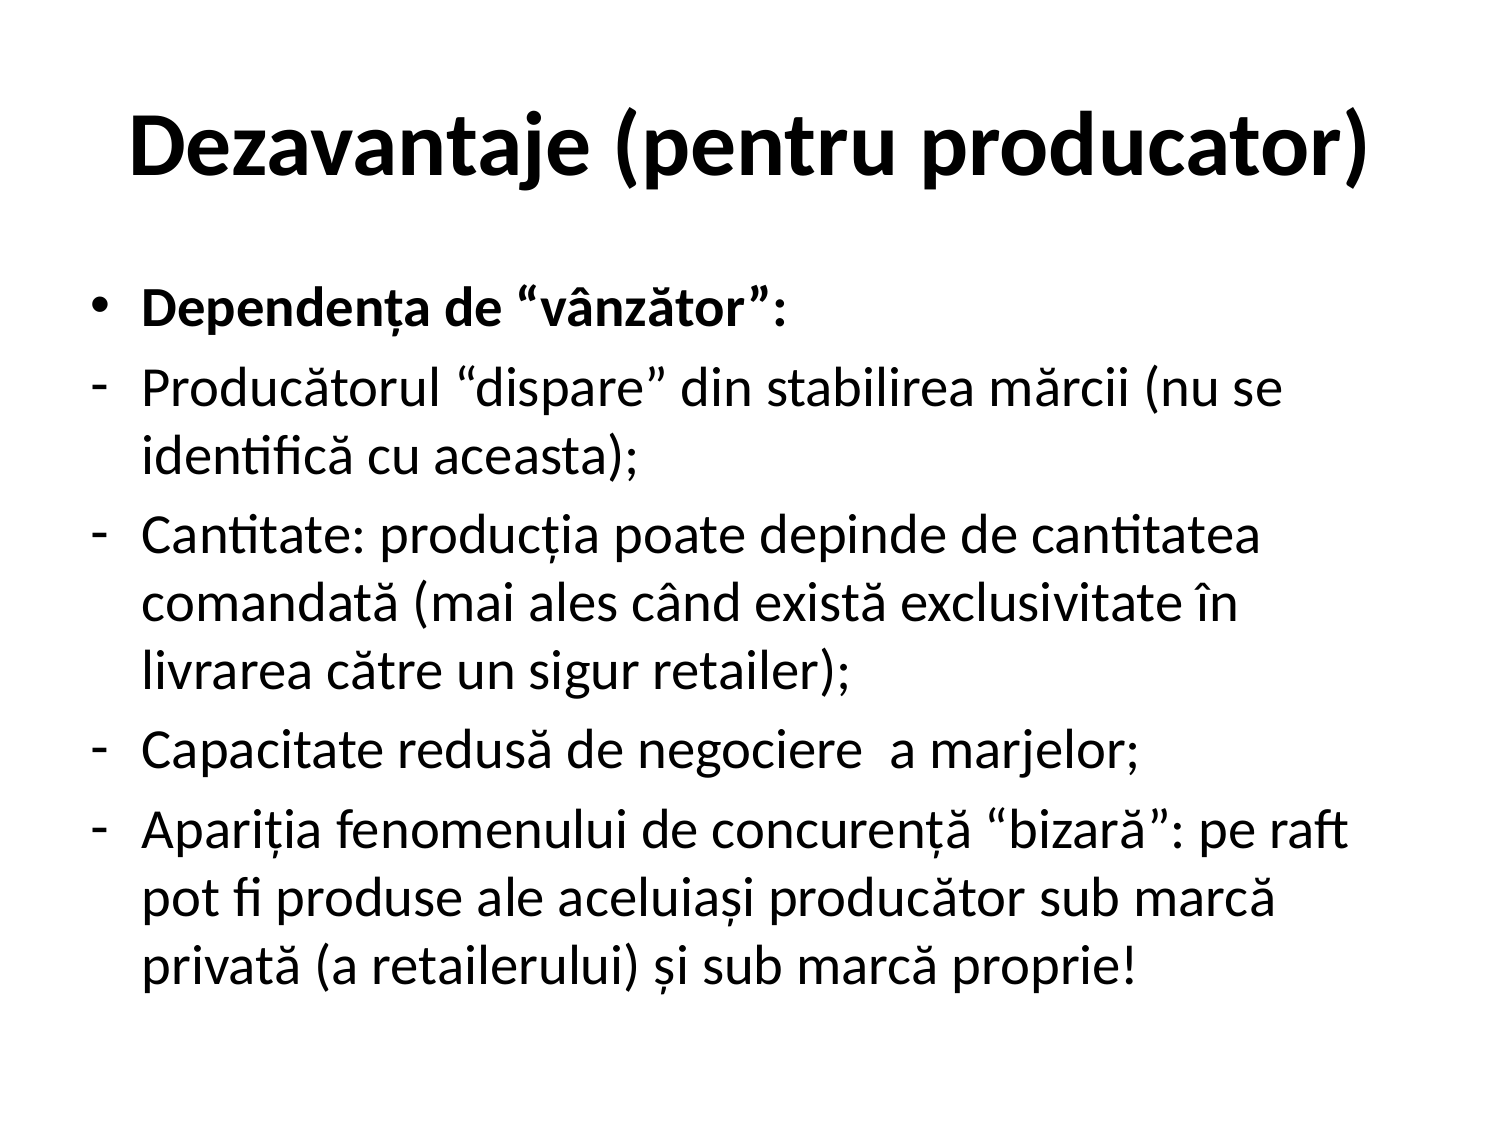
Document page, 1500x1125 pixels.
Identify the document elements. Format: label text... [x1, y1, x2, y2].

list Dependenţa de “vânzător”: Producătorul “dispare” din stabilirea mărcii (nu se identifică cu aceasta); Cantitate: producţia poate depinde de cantitatea comandată (mai ales când există exclusivitate în livrarea către un sigur retailer); Capacitate redusă de negociere a marjelor; Apariţia fenomenului de concurenţă “bizară”: pe raft pot fi produse ale aceluiaşi producător sub marcă privată (a retailerului) şi sub marcă proprie! [75, 262, 1425, 1005]
title Dezavantaje (pentru producator) [75, 45, 1425, 233]
